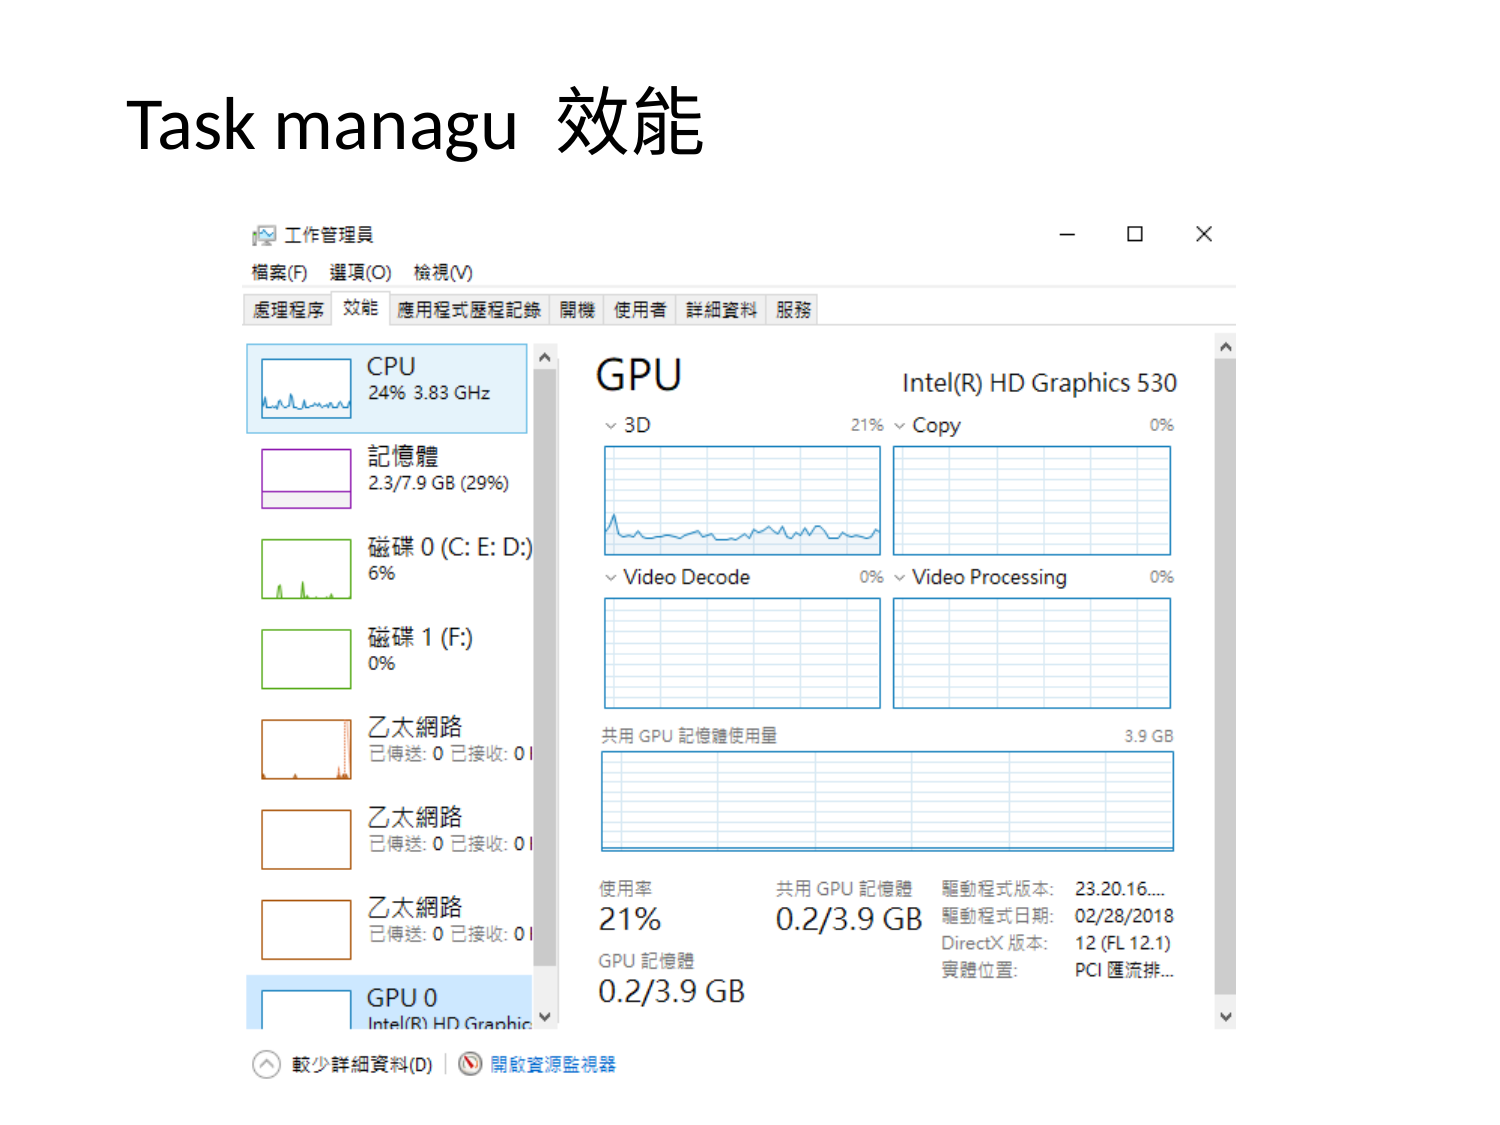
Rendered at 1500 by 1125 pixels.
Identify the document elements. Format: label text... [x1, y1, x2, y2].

text_box Task managu 效能 [112, 67, 1176, 172]
picture [241, 212, 1236, 1100]
